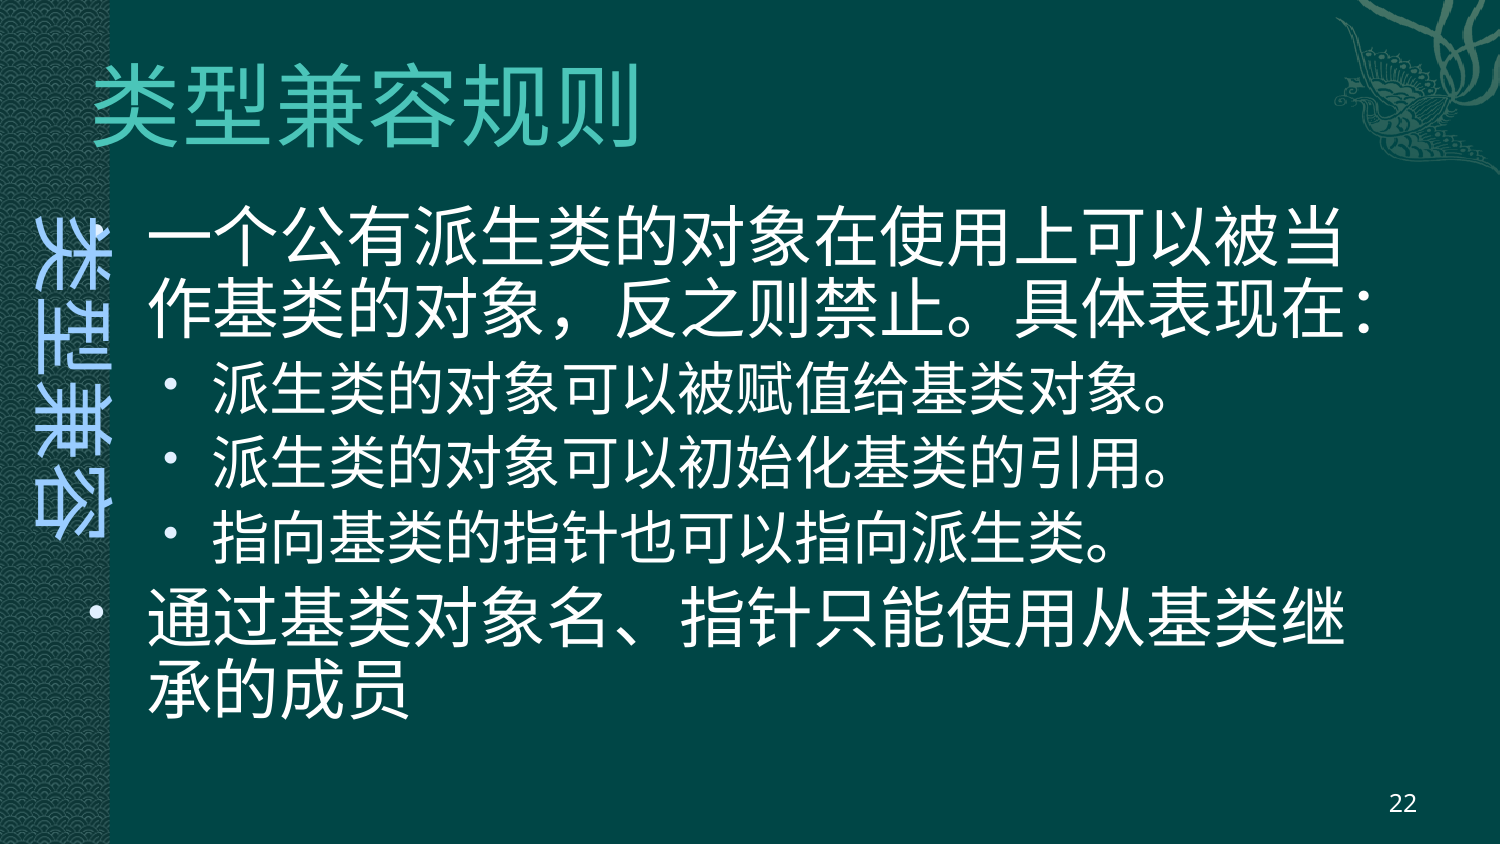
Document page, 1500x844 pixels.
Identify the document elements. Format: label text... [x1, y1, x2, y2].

list 一个公有派生类的对象在使用上可以被当作基类的对象，反之则禁止。具体表现在： 派生类的对象可以被赋值给基类对象。 派生类的对象可以初始化基类的引用。 指向基类的指针也可以指向派生类。 通过基类对象名、指针只能使用从基类继承的成员 [75, 196, 1425, 754]
picture [0, 0, 110, 844]
text_box 类型兼容 [1, 197, 133, 660]
slide_number 22 [1074, 782, 1425, 827]
title 类型兼容规则 [75, 33, 1351, 175]
